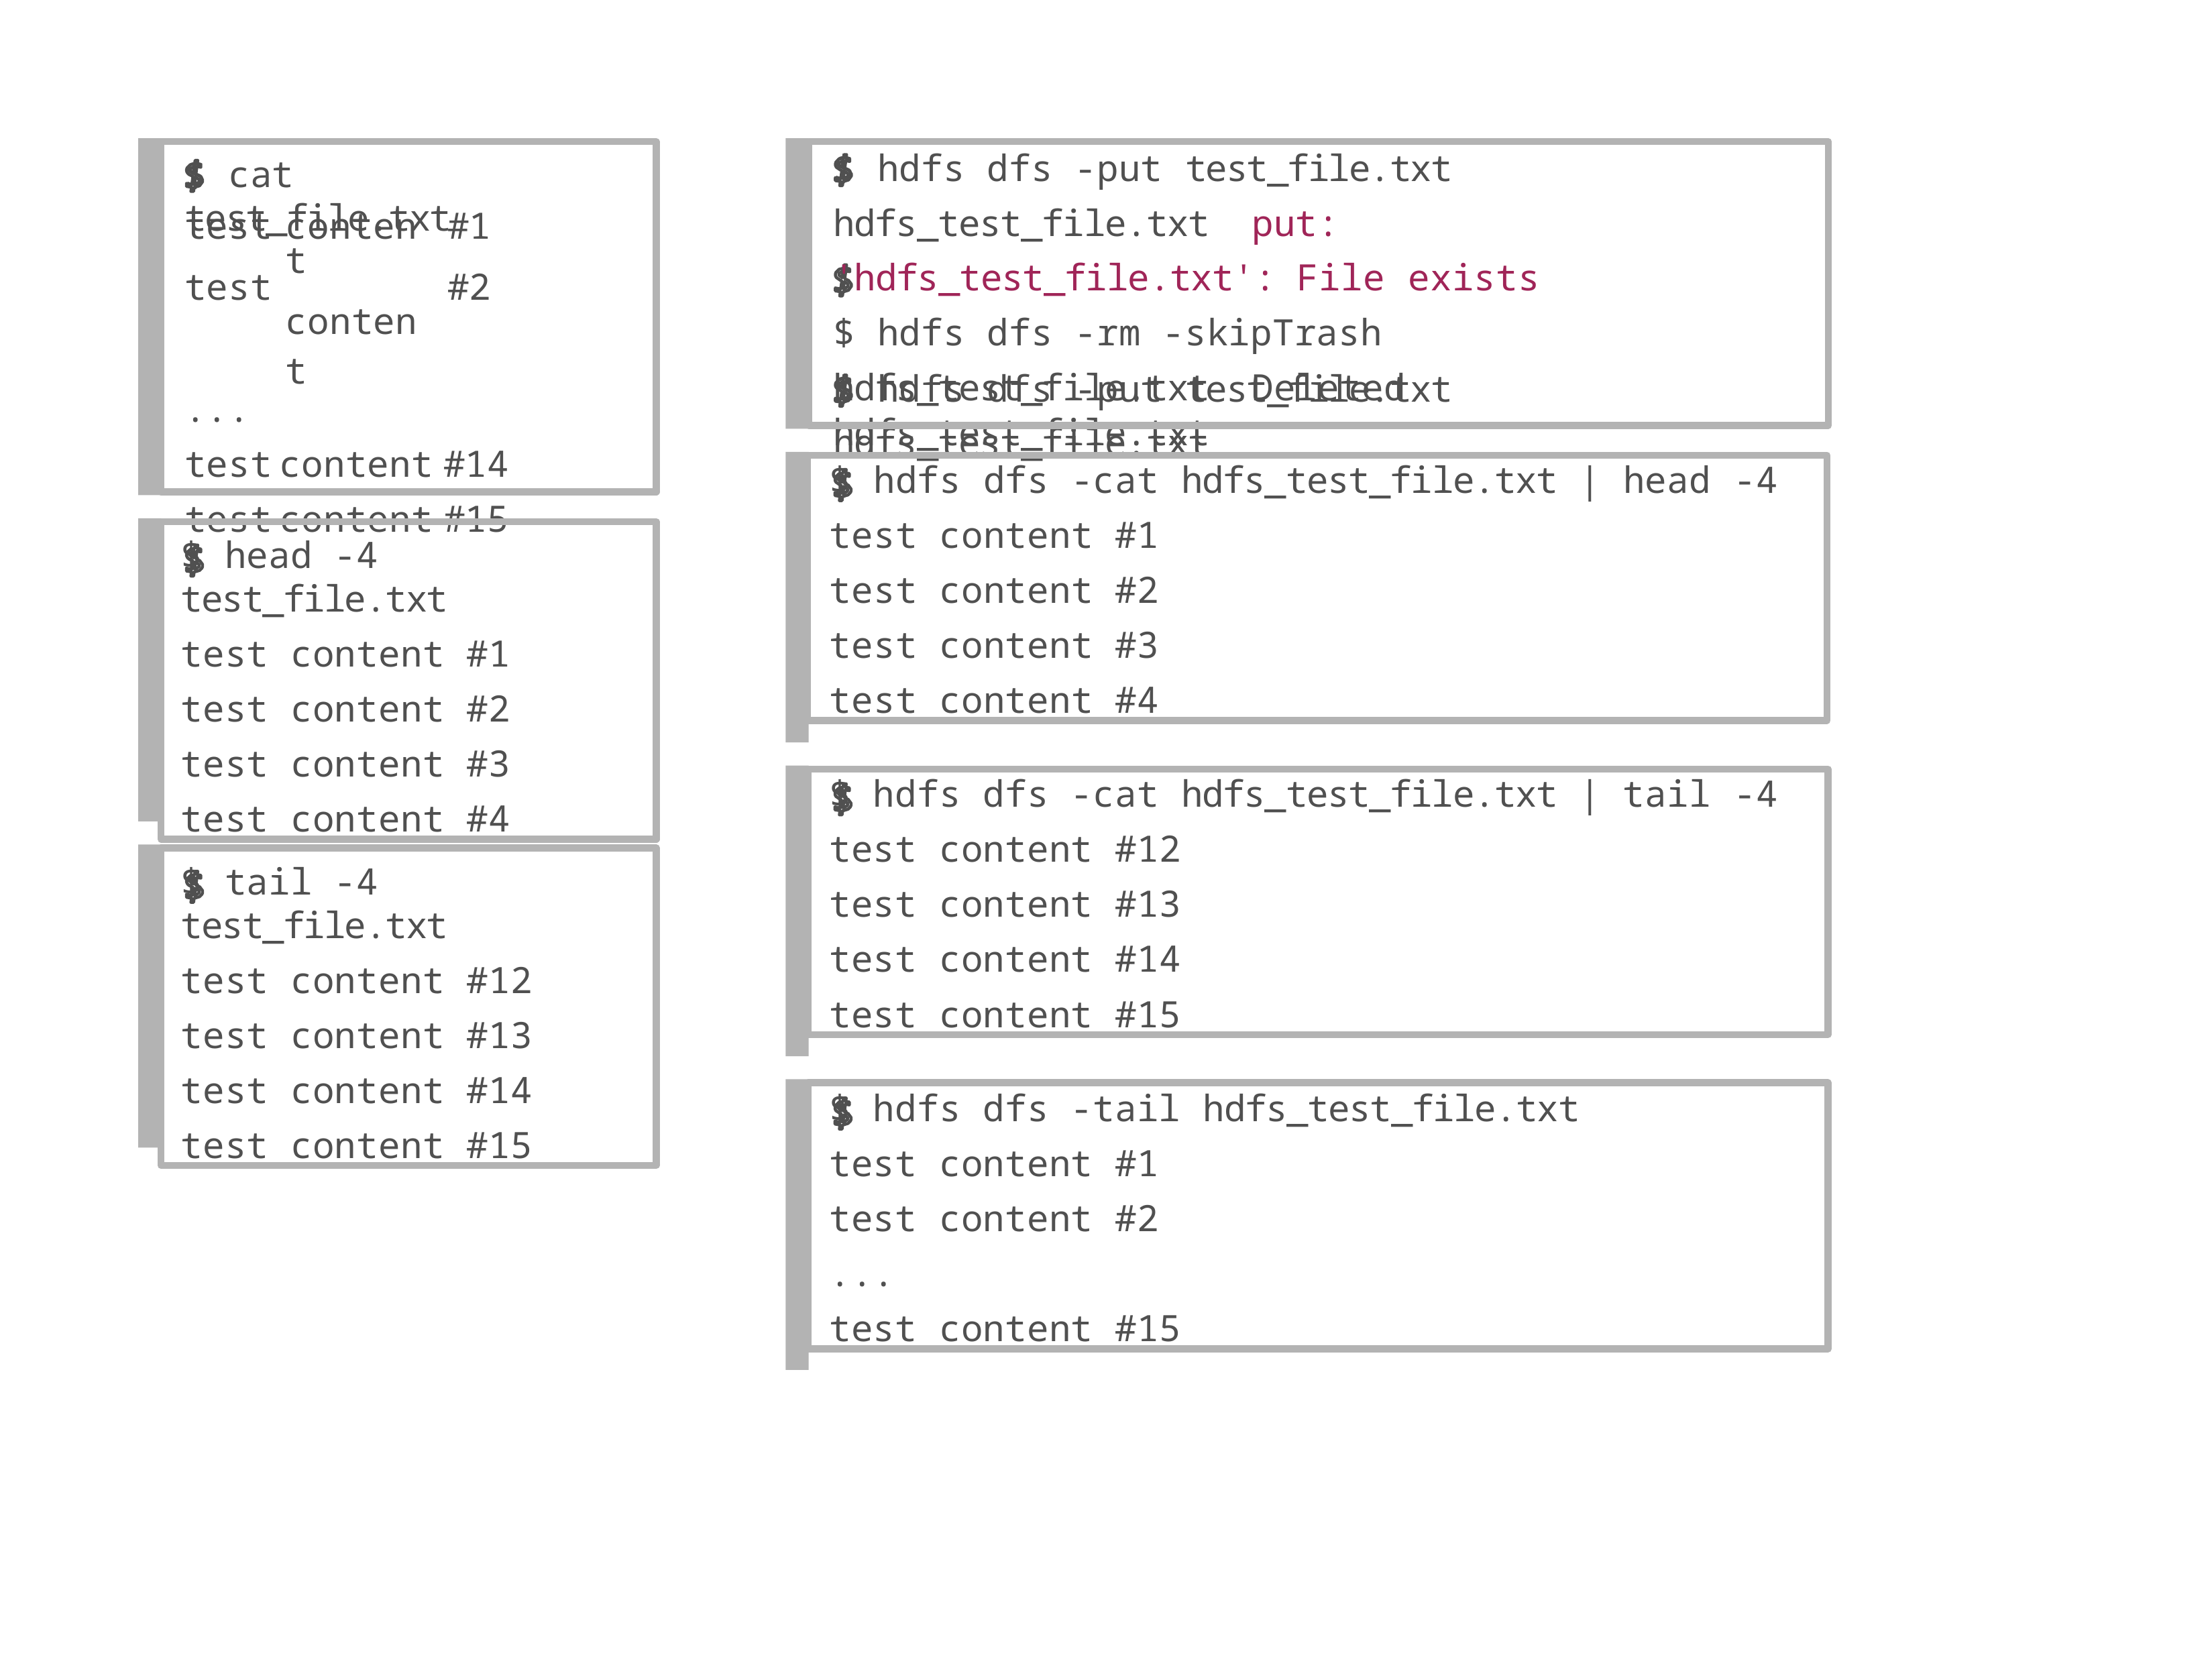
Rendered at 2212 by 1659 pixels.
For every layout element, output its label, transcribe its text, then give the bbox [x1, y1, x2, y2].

text_box [785, 1079, 809, 1370]
text_box [809, 141, 1829, 426]
text_box $ hdfs dfs -put test_file.txt hdfs_test_file.txt [833, 426, 1765, 453]
text_box $ hdfs dfs -cat hdfs_test_file.txt | tail -4 test content #12 test content #13 test content #14 test content #15 [809, 768, 1828, 1035]
text_box [785, 765, 809, 1057]
text_box $ hdfs dfs -put test_file.txt hdfs_test_file.txt put: 'hdfs_test_file.txt': File exists $ hdfs dfs -rm -skipTrash hdfs_test_file.txt Deleted hdfs_test_file.txt [833, 133, 1765, 141]
text_box $ hdfs dfs -cat hdfs_test_file.txt | head -4 test content #1 test content #2 test content #3 test content #4 [809, 455, 1828, 721]
text_box [162, 141, 657, 492]
table_cell test [181, 493, 276, 521]
table_cell #15 [437, 493, 512, 521]
text_box [785, 138, 809, 429]
text_box $ tail -4 test_file.txt test content #12 test content #13 test content #14 test content #15 [161, 848, 657, 1165]
text_box [138, 518, 162, 821]
table_cell content [276, 493, 437, 521]
text_box $ hdfs dfs -tail hdfs_test_file.txt test content #1 test content #2 ... test content #15 [809, 1082, 1828, 1349]
text_box [138, 138, 162, 496]
text_box $ head -4 test_file.txt test content #1 test content #2 test content #3 test content #4 [161, 521, 657, 840]
text_box [785, 451, 809, 743]
text_box [138, 844, 162, 1148]
